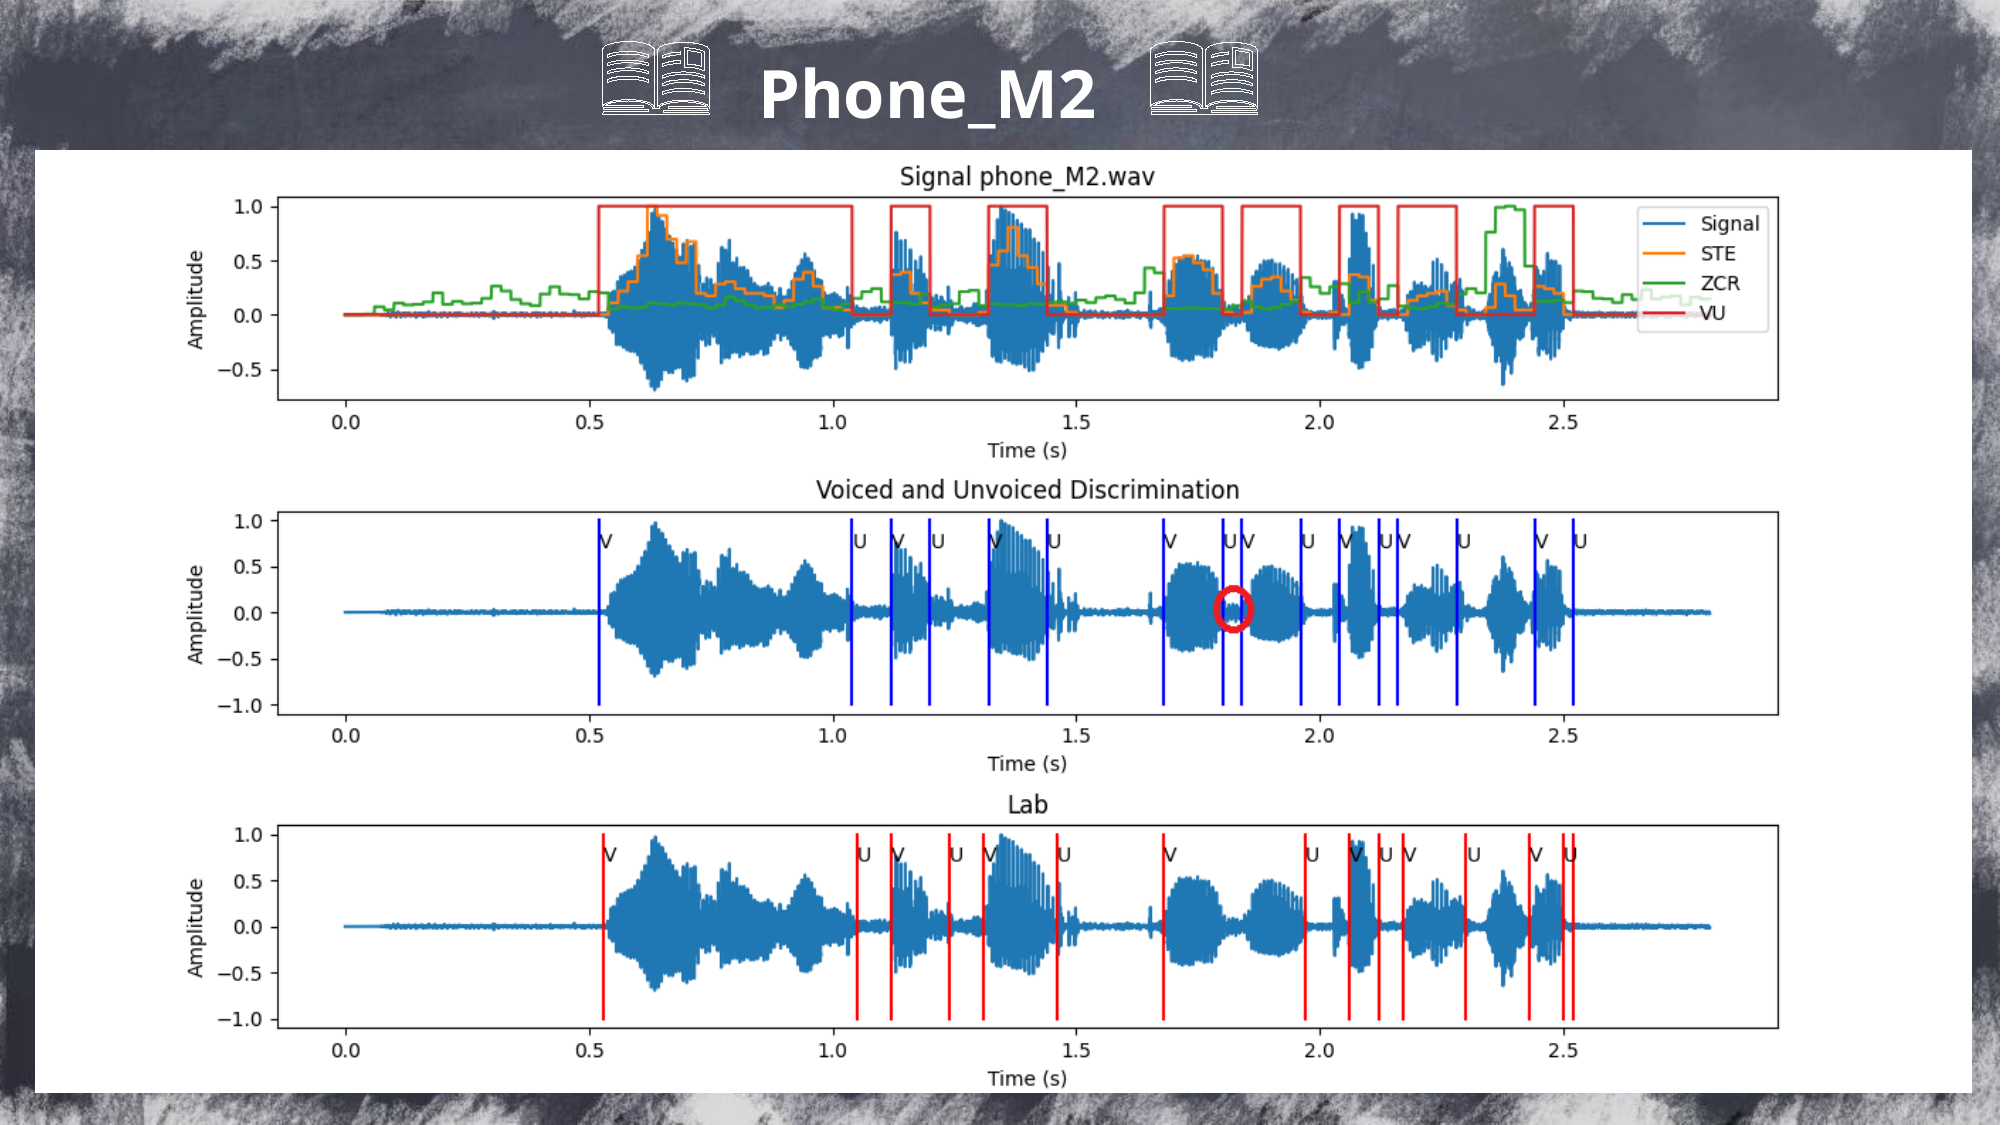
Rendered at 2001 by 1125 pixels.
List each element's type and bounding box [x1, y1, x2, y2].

text_box [602, 41, 1258, 143]
picture [0, 0, 2000, 1125]
